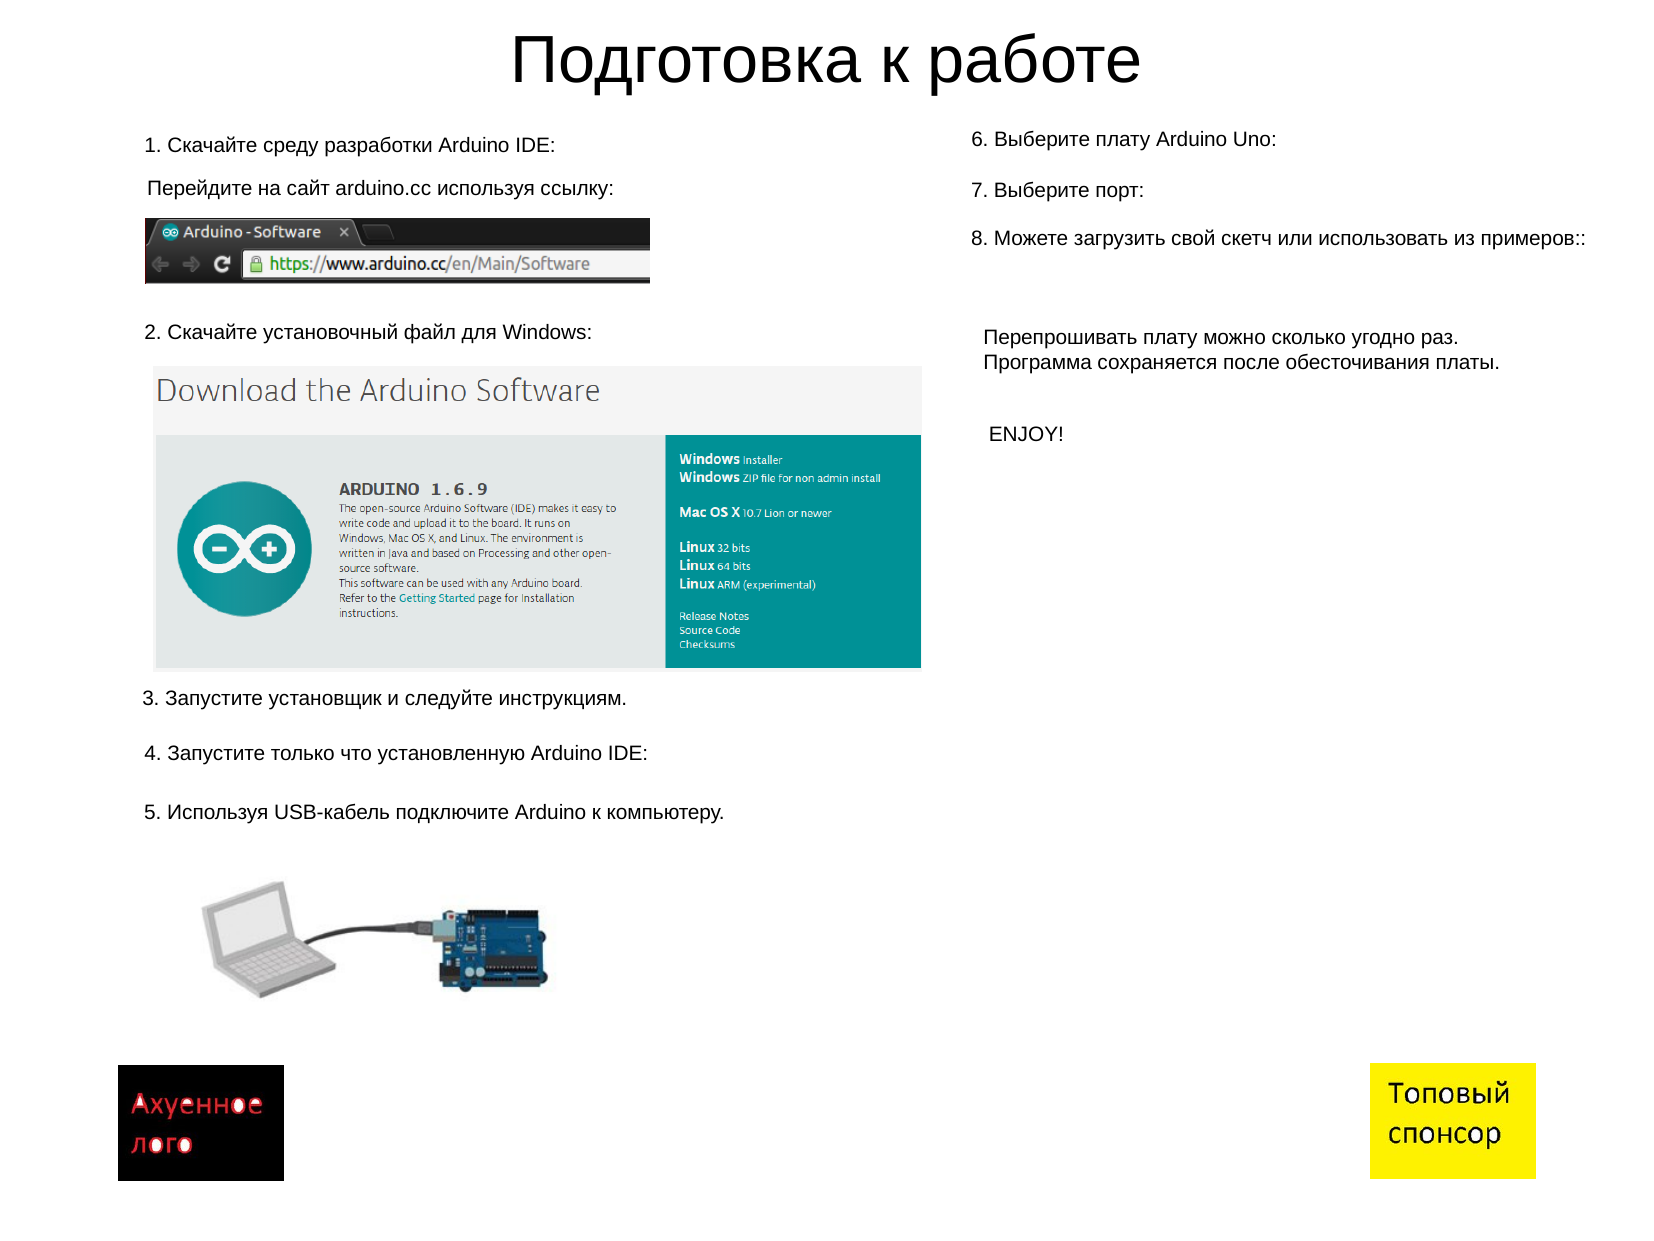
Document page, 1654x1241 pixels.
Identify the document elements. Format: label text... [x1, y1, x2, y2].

picture [153, 838, 603, 1052]
picture [1369, 1063, 1536, 1180]
text_box Перепрошивать плату можно сколько угодно раз. Программа сохраняется после обесточивания платы. [968, 316, 1571, 378]
text_box 7. Выберите порт: [944, 169, 1181, 213]
text_box Перейдите на сайт arduino.cc используя ссылку: [120, 166, 756, 210]
text_box 5. Используя USB-кабель подключите Arduino к компьютеру. [117, 791, 863, 835]
picture [153, 365, 922, 672]
text_box 2. Скачайте установочный файл для Windows: [118, 307, 710, 350]
picture [144, 218, 650, 284]
text_box 1. Скачайте среду разработки Arduino IDE: [118, 124, 660, 167]
text_box 6. Выберите плату Arduino Uno: [944, 118, 1604, 161]
picture [117, 1065, 284, 1182]
text_box 4. Запустите только что установленную Arduino IDE: [118, 732, 777, 776]
text_box 8. Можете загрузить свой скетч или использовать из примеров:: [944, 217, 1607, 260]
text_box 3. Запустите установщик и следуйте инструкциям. [115, 677, 745, 721]
text_box Подготовка к работе [82, 0, 1571, 118]
text_box ENJOY! [968, 413, 1334, 457]
